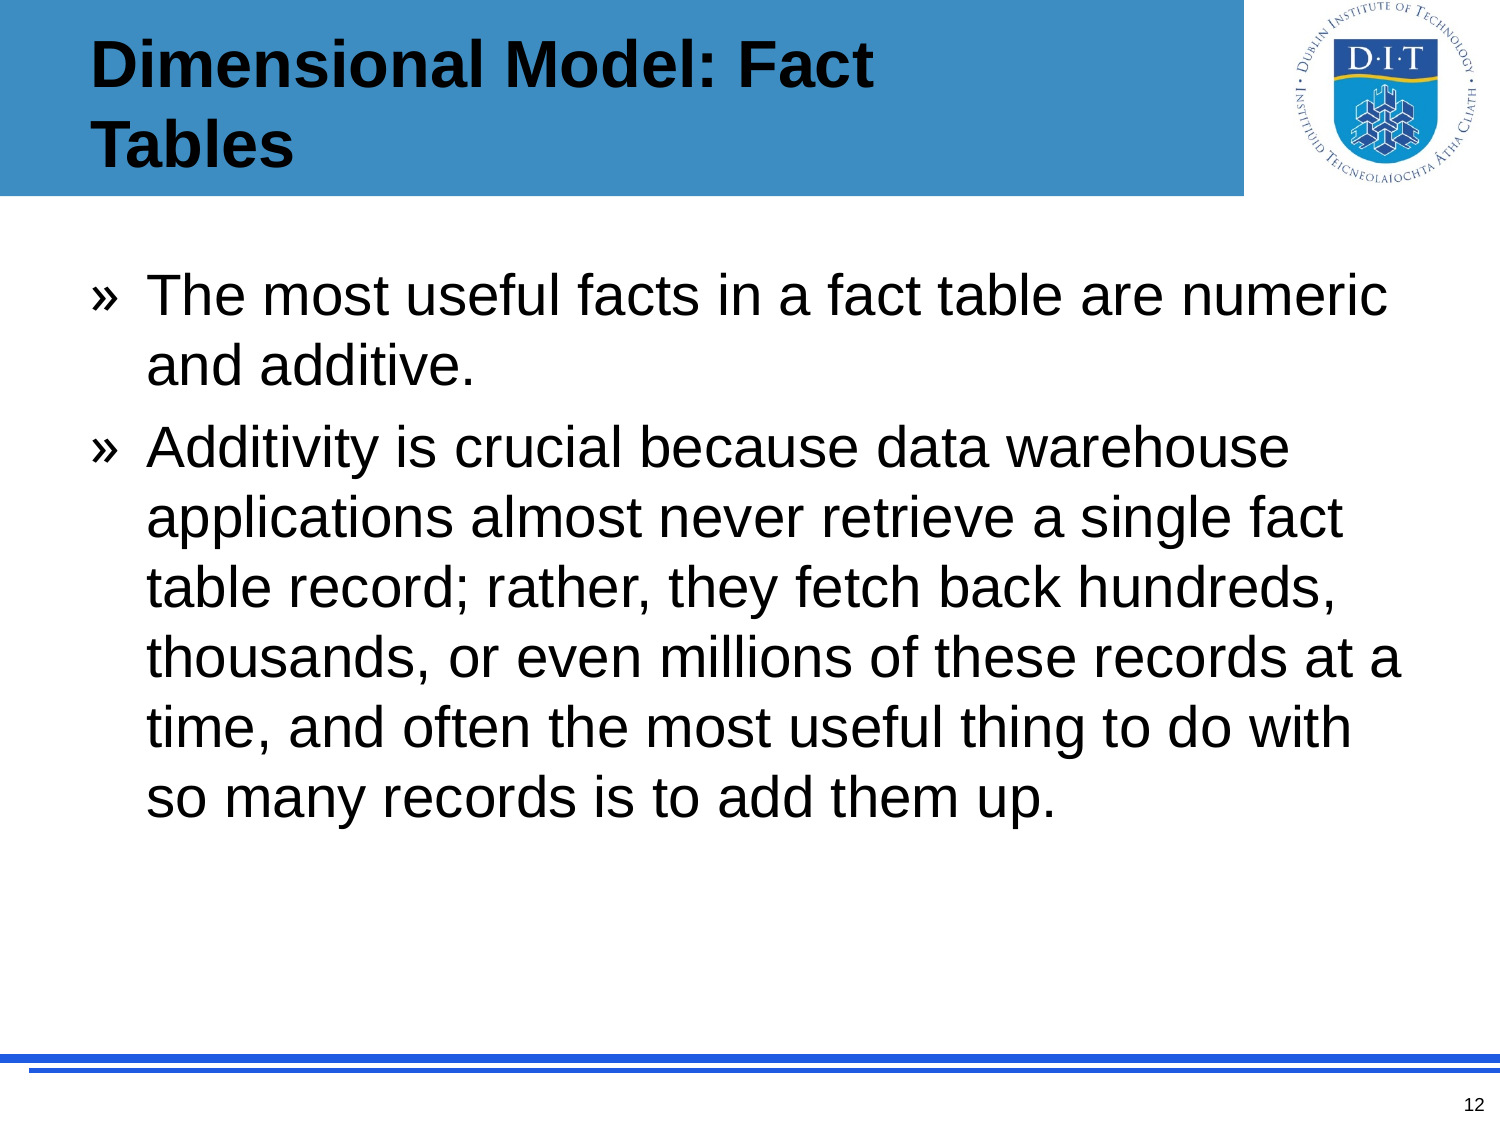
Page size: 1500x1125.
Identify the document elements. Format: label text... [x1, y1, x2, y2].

picture [1293, 0, 1478, 185]
title Dimensional Model: Fact Tables [74, 18, 1105, 182]
list The most useful facts in a fact table are numeric and additive. Additivity is crucial because data warehouse applications almost never retrieve a single fact table record; rather, they fetch back hundreds, thousands, or even millions of these records at a time, and often the most useful thing to do with so many records is to add them up. [74, 249, 1426, 1051]
slide_number 12 [1149, 1084, 1500, 1125]
